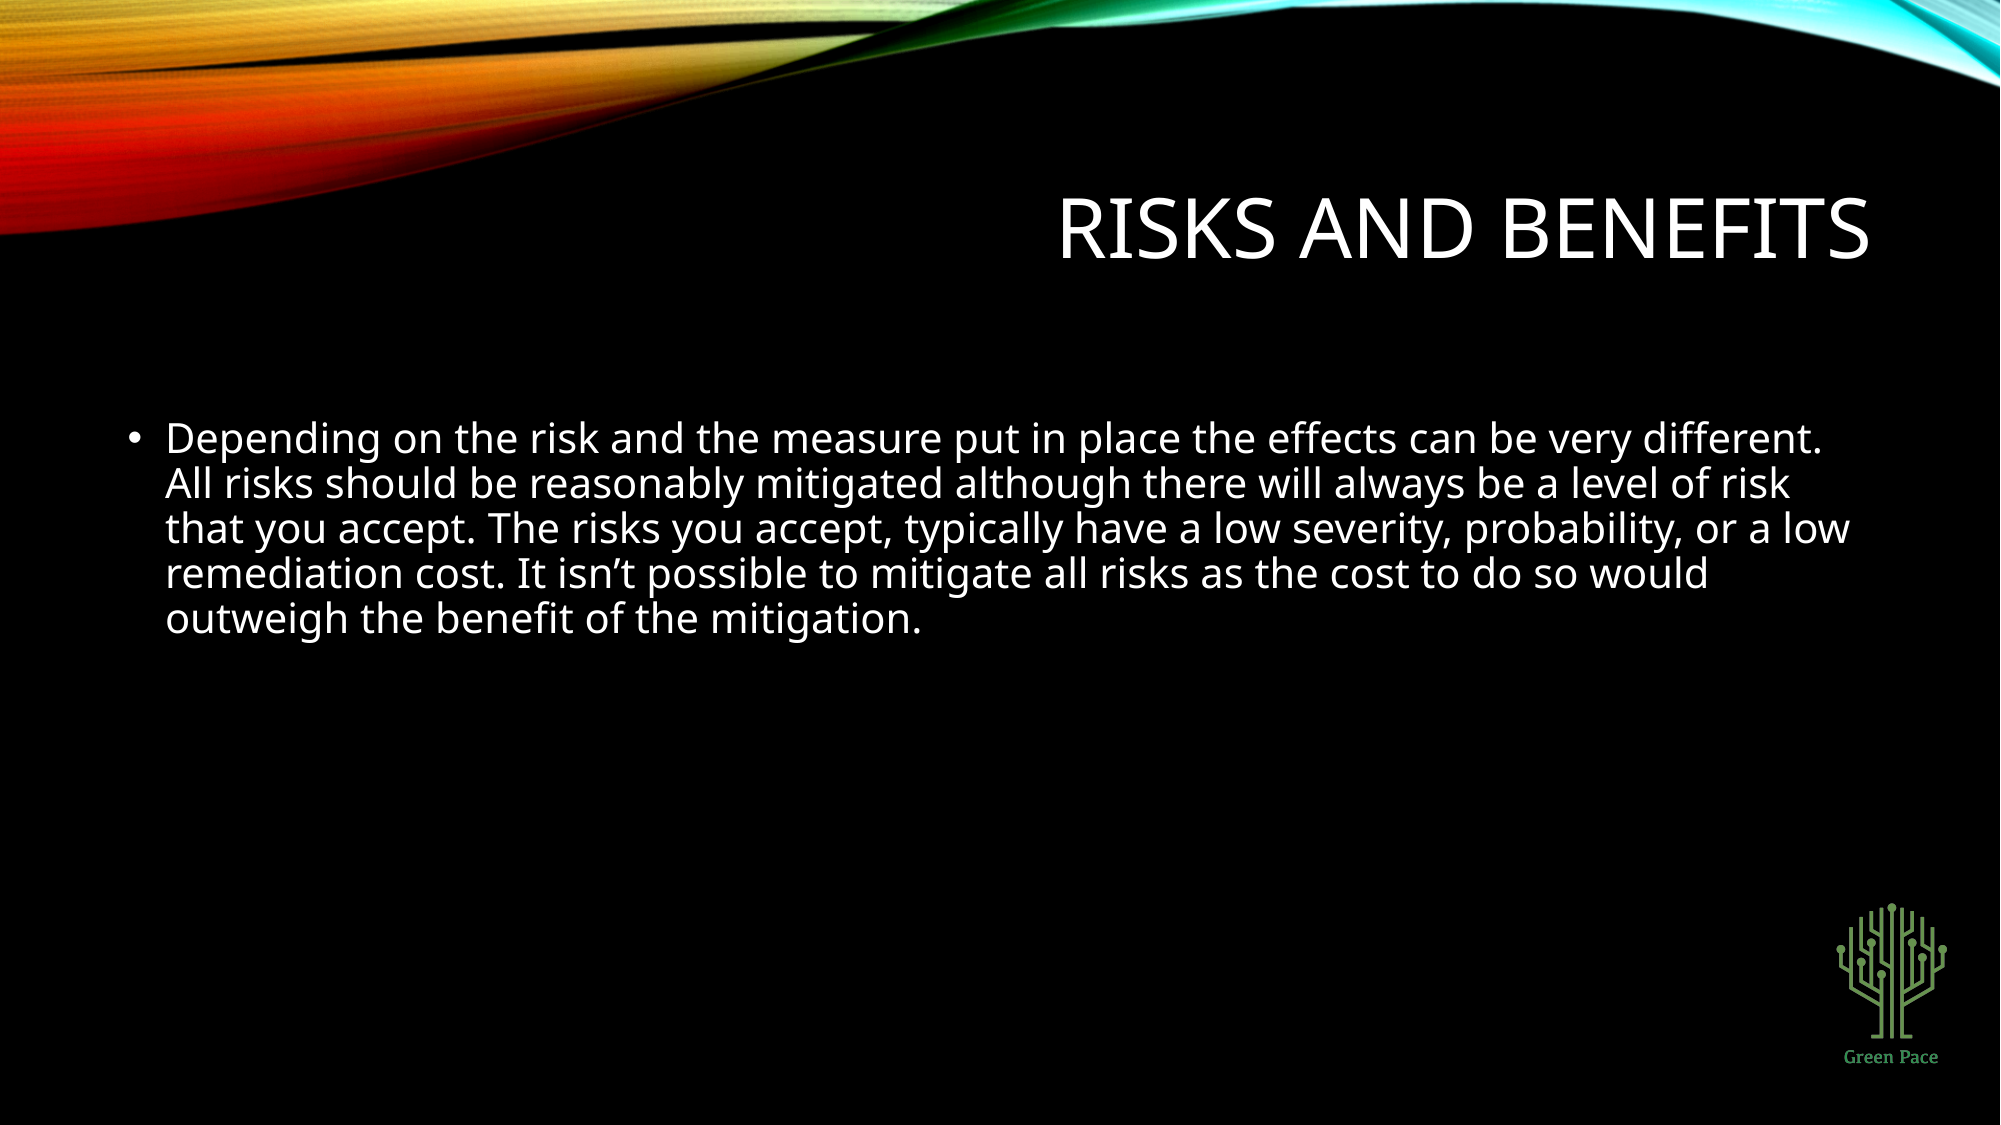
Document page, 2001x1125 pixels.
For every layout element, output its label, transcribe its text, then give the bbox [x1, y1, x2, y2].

picture [0, 0, 2000, 237]
list Depending on the risk and the measure put in place the effects can be very different. All risks should be reasonably mitigated although there will always be a level of risk that you accept. The risks you accept, typically have a low severity, probability, or a low remediation cost. It isn’t possible to mitigate all risks as the cost to do so would outweigh the benefit of the mitigation. [112, 360, 1888, 1021]
title RISKS AND BENEFITS [474, 125, 1888, 338]
picture [1817, 892, 1964, 1082]
